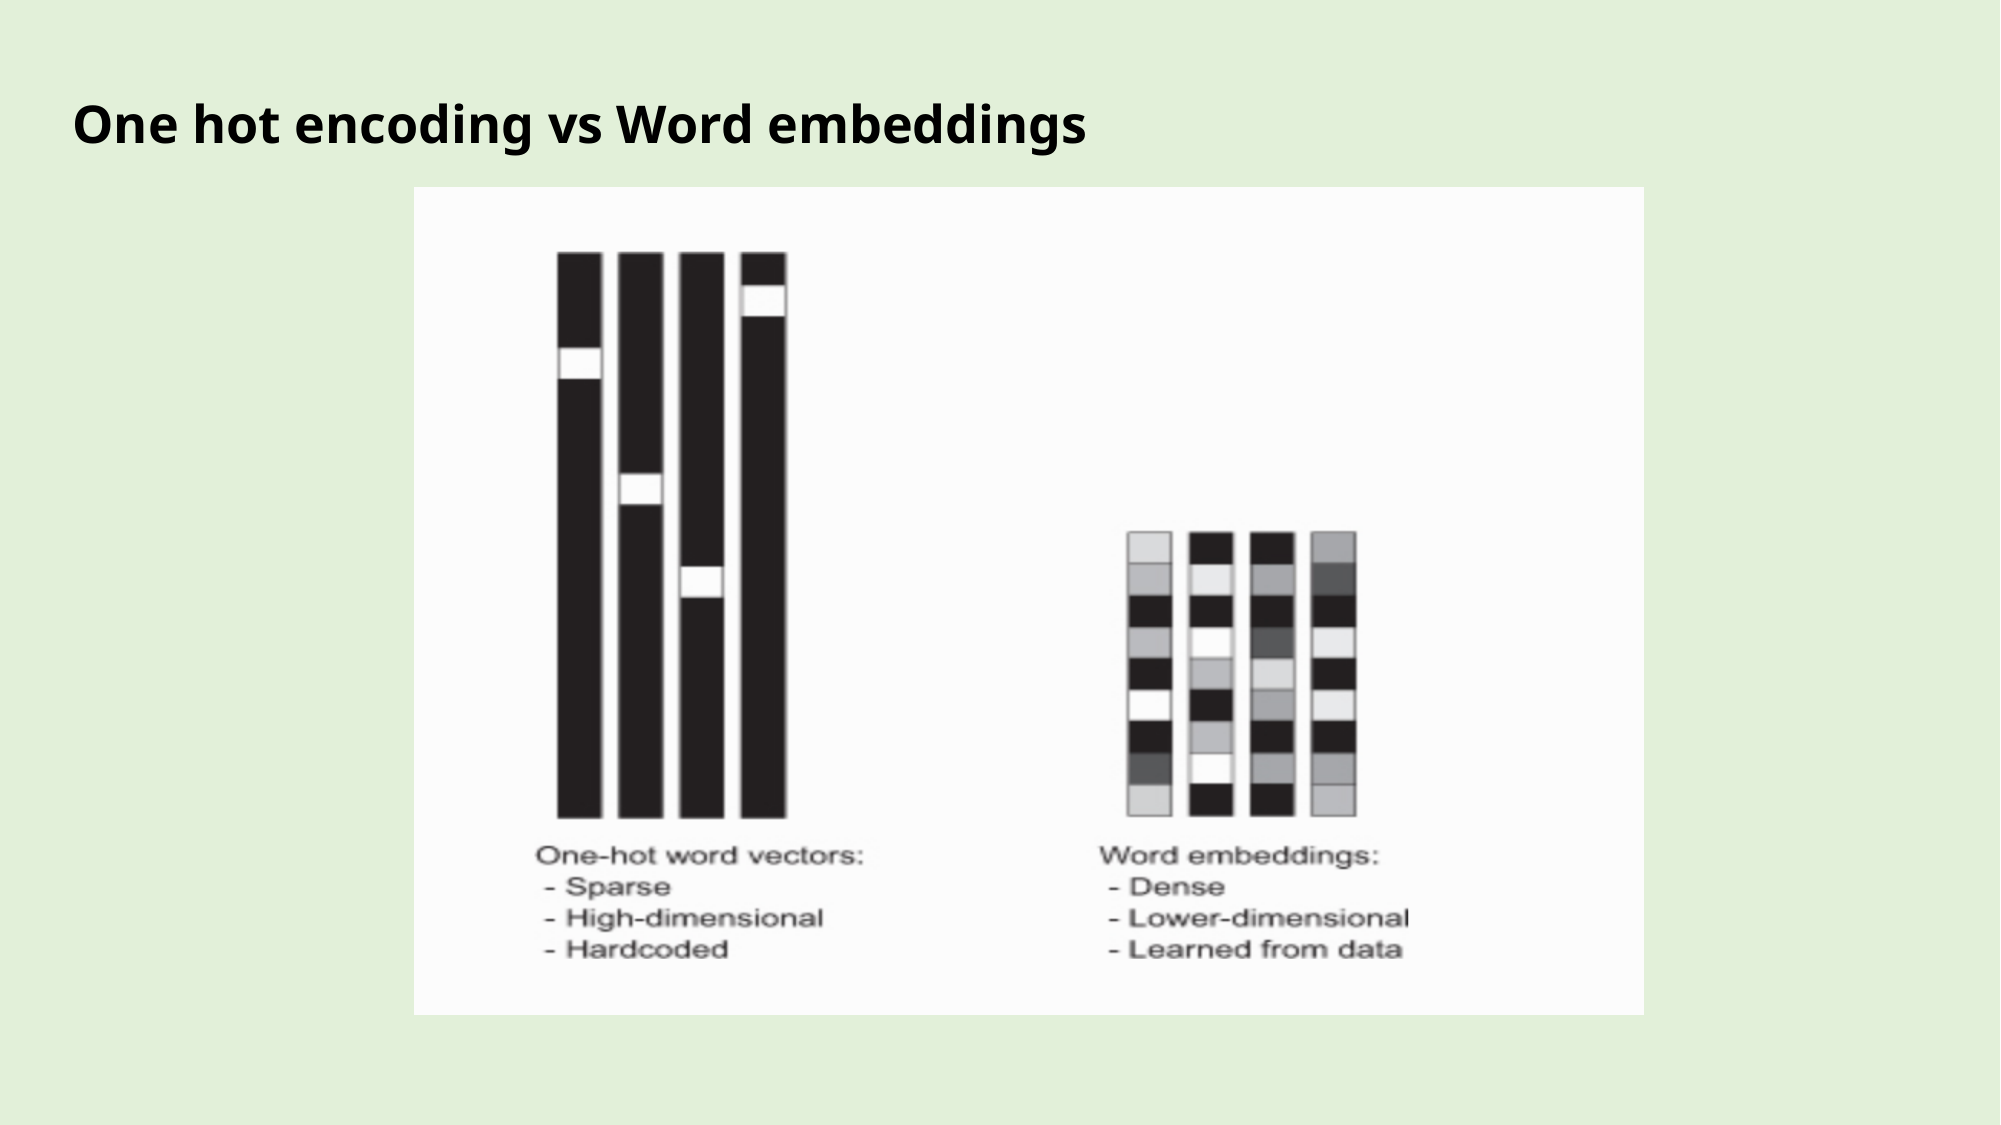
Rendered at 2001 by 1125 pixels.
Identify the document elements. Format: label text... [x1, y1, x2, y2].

picture [414, 187, 1644, 1016]
text_box One hot encoding vs Word embeddings [57, 83, 1143, 161]
